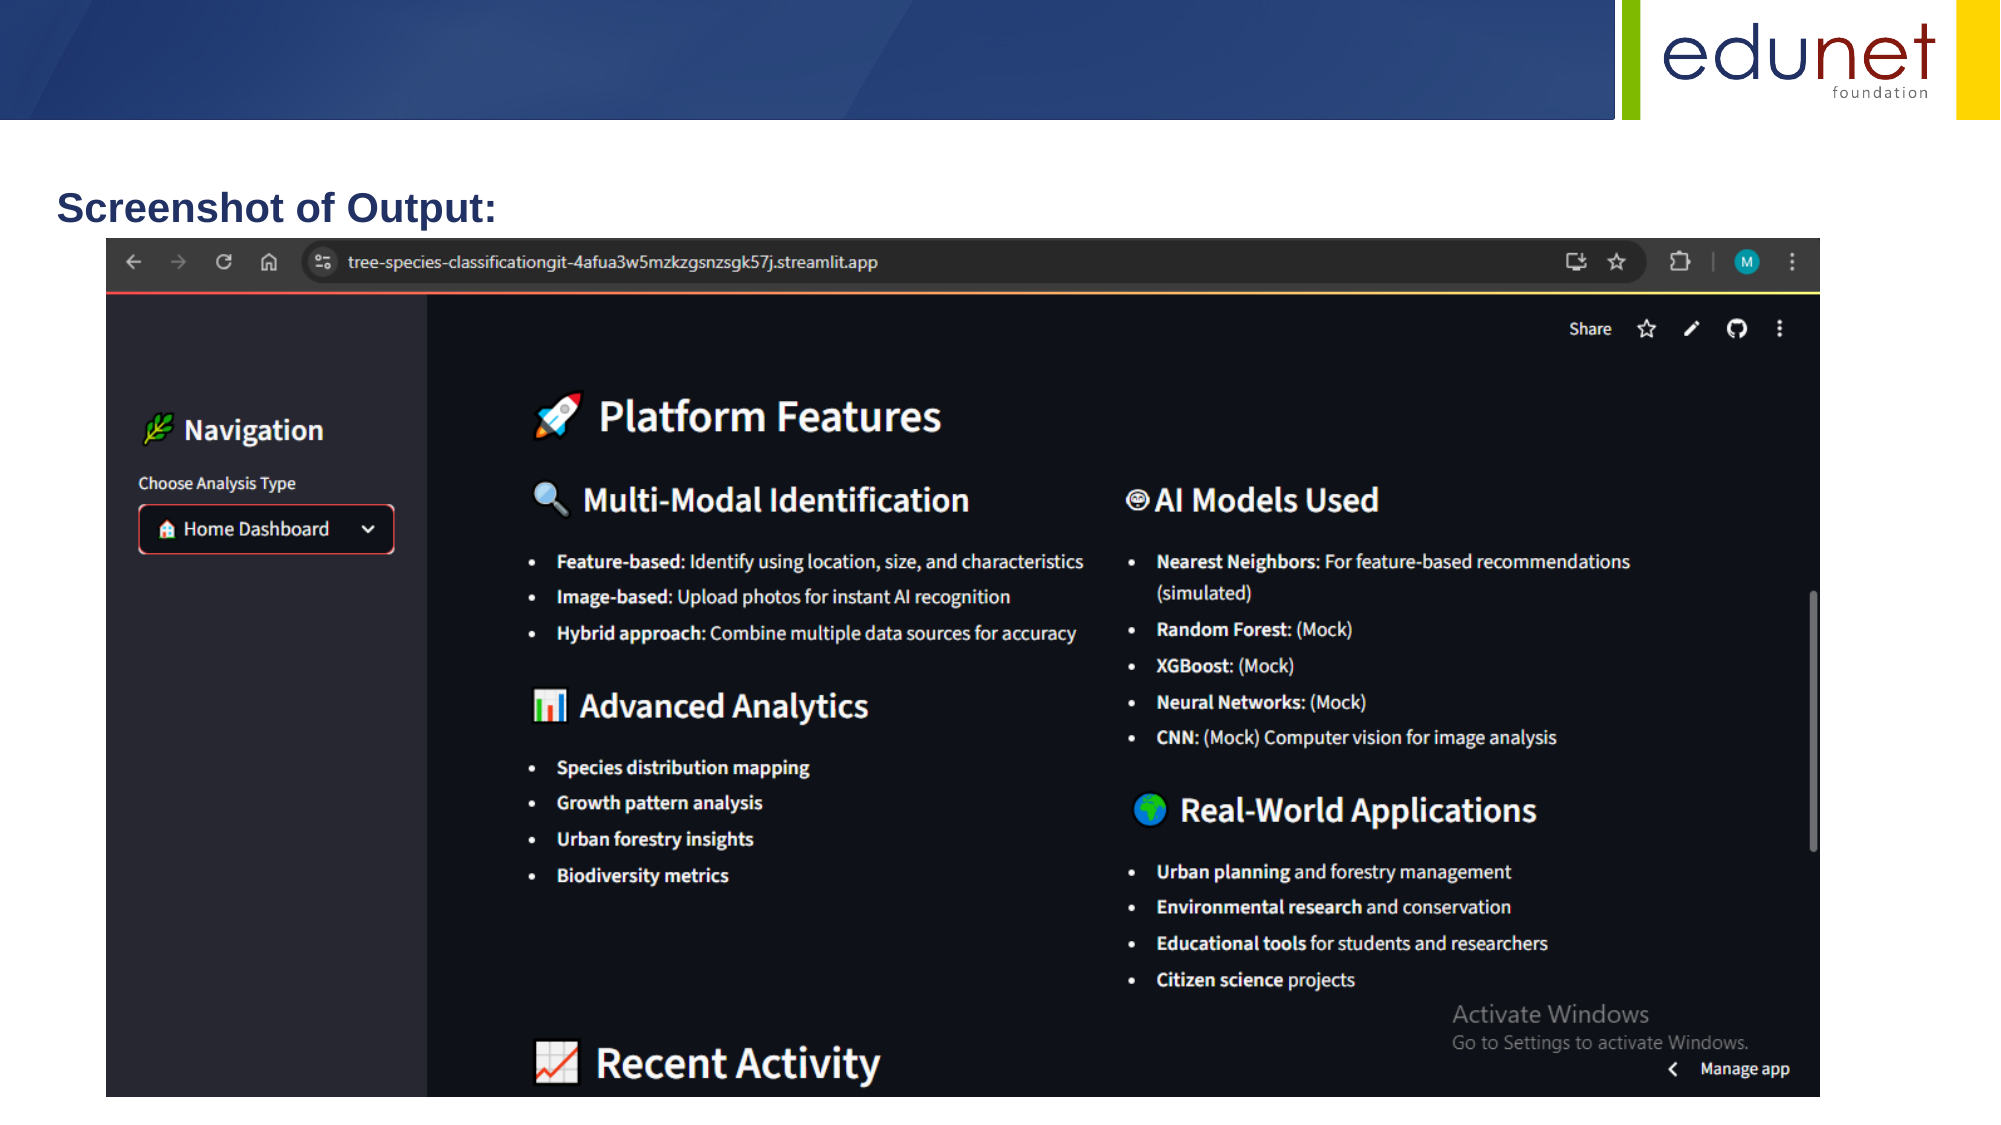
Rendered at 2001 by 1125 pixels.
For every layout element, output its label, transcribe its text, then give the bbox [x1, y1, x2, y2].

picture [106, 238, 1820, 1097]
picture [1652, 12, 1948, 108]
text_box Screenshot of Output: [41, 172, 1043, 238]
